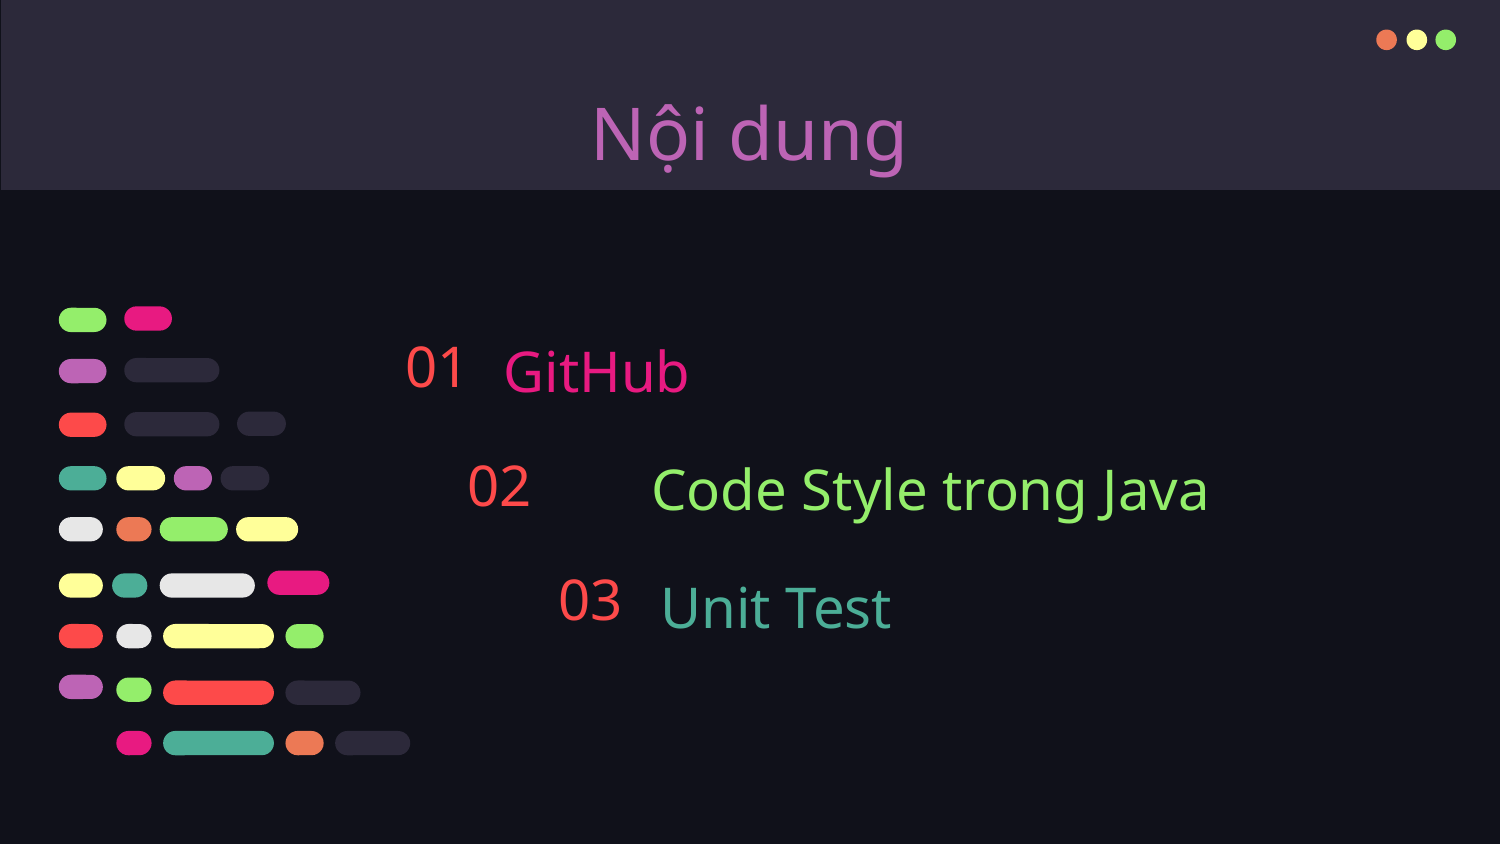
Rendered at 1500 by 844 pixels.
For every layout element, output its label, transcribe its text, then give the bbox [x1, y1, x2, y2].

text_box 03 [543, 553, 646, 642]
subtitle Code Style trong Java [535, 480, 1327, 537]
title 02 [452, 444, 552, 525]
subtitle Unit Test [645, 553, 1165, 655]
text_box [58, 306, 411, 756]
title Nội dung [116, 72, 1382, 167]
title 01 [415, 333, 489, 398]
subtitle GitHub [488, 339, 748, 419]
